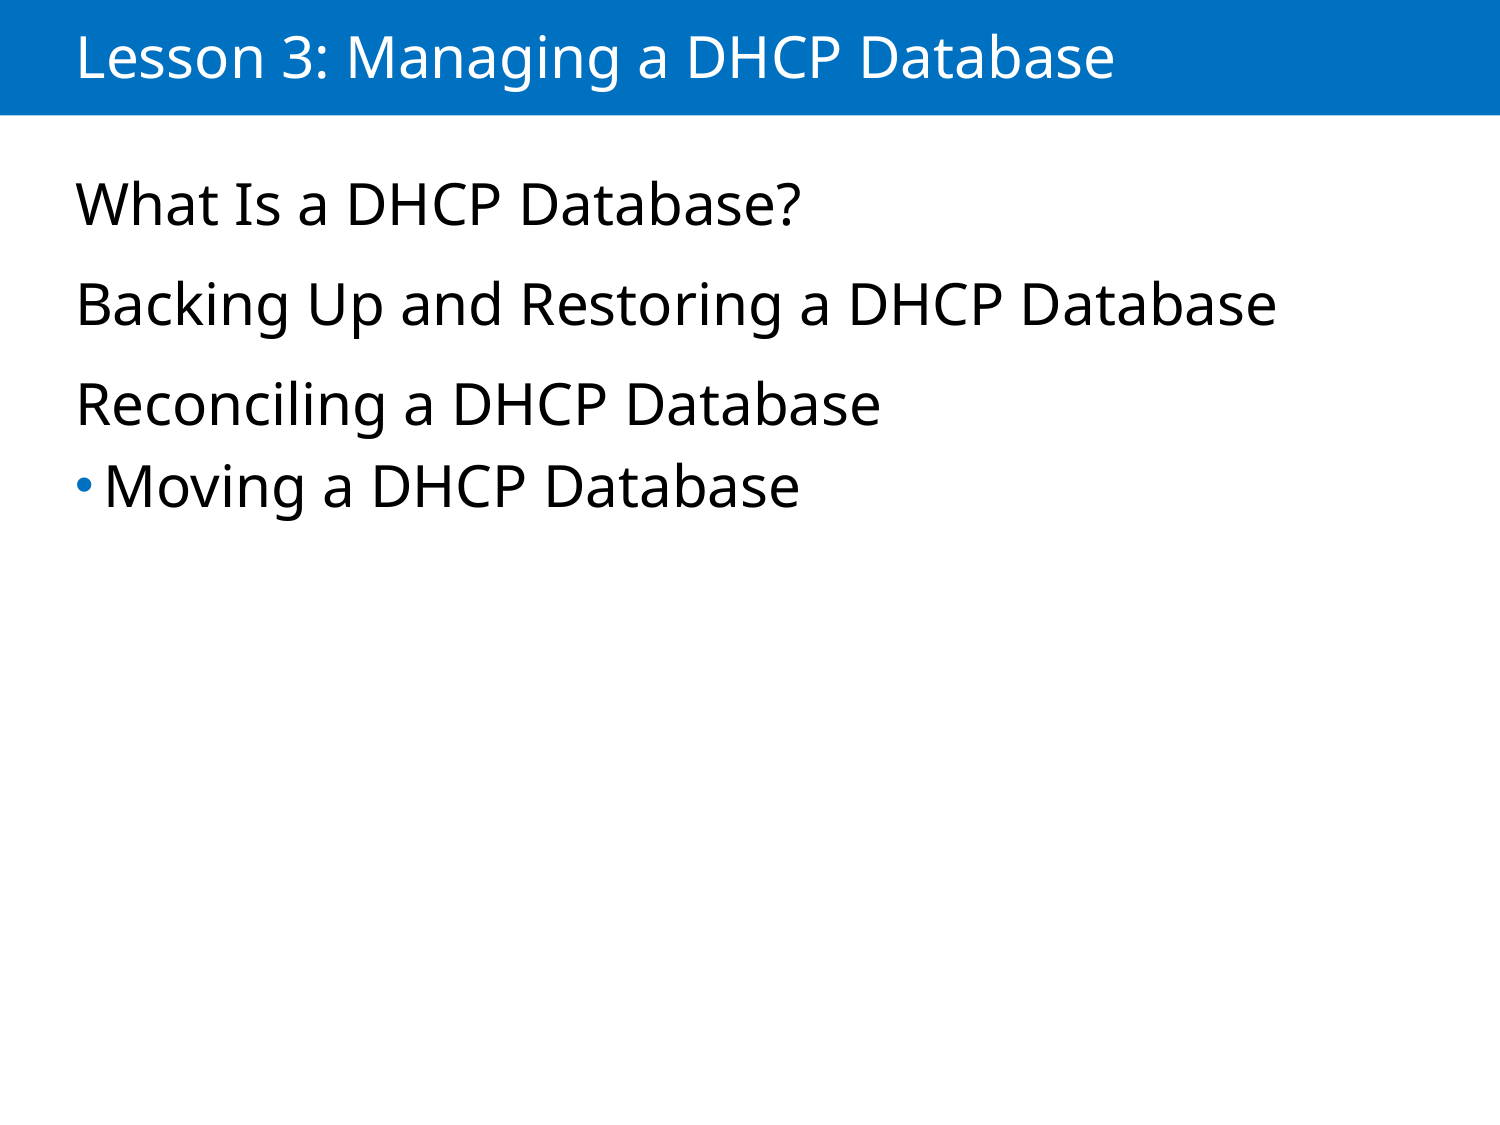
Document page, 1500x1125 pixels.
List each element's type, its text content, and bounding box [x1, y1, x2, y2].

title Lesson 3: Managing a DHCP Database [75, 0, 1351, 122]
list What Is a DHCP Database? Backing Up and Restoring a DHCP Database Reconciling a DHCP Database Moving a DHCP Database [74, 167, 1408, 1013]
